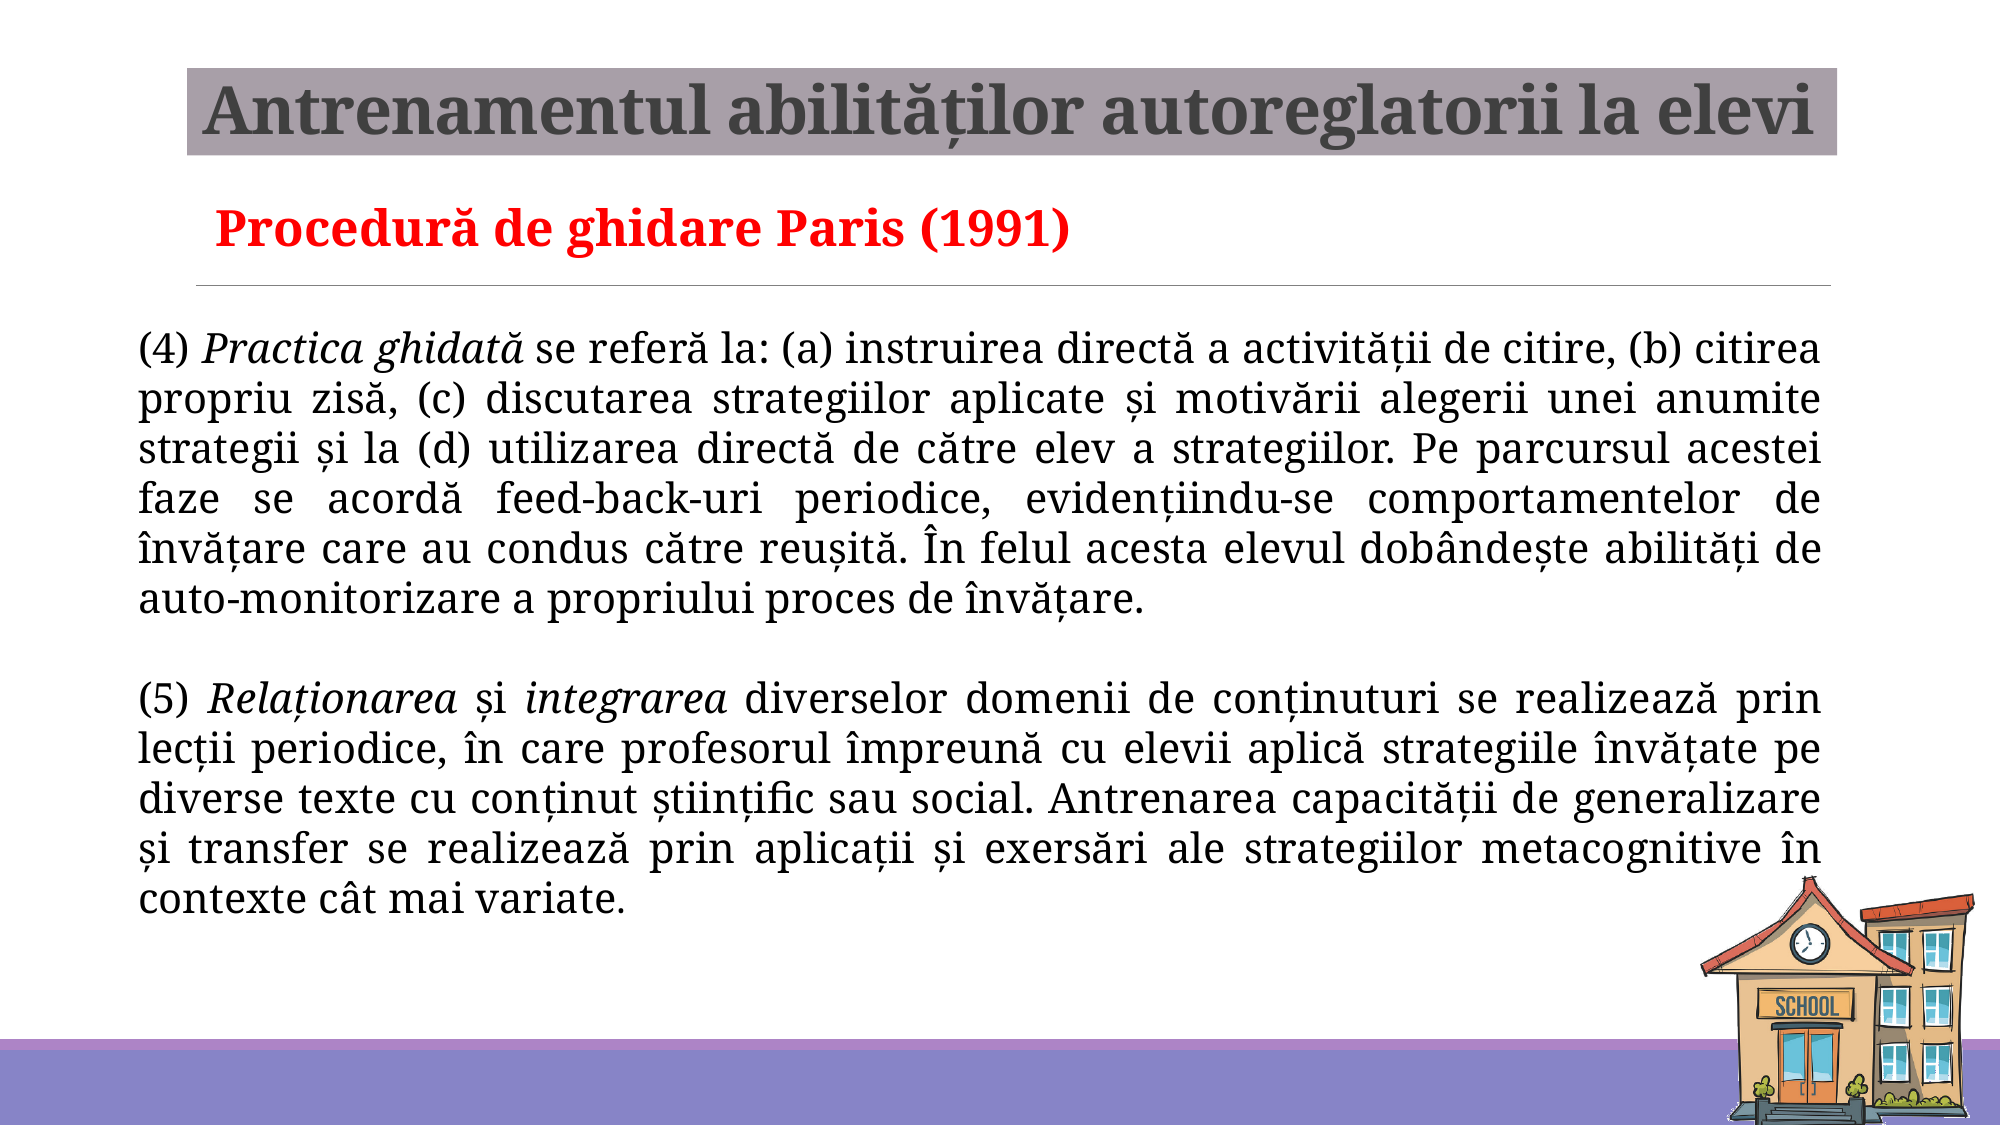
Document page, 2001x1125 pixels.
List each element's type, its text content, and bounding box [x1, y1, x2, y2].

title Antrenamentul abilităţilor autoreglatorii la elevi [187, 68, 1838, 156]
picture [1646, 857, 2000, 1125]
text_box Procedură de ghidare Paris (1991) [200, 189, 1087, 264]
text_box (4) Practica ghidată se referă la: (a) instruirea directă a activităţii de citire, (b) citirea propriu zisă, (c) discutarea strategiilor aplicate şi motivării alegerii unei anumite strategii şi la (d) utilizarea directă de către elev a strategiilor. Pe parcursul acestei faze se acordă feed-back-uri periodice, evidenţiindu-se comportamentelor de învăţare care au condus către reuşită. În felul acesta elevul dobândeşte abilităţi de auto-monitorizare a propriului proces de învăţare. (5) Relaţionarea şi integrarea diverselor domenii de conţinuturi se realizează prin lecţii periodice, în care profesorul împreună cu elevii aplică strategiile învăţate pe diverse texte cu conţinut ştiinţific sau social. Antrenarea capacităţii de generalizare şi transfer se realizează prin aplicaţii şi exersări ale strategiilor metacognitive în contexte cât mai variate. [123, 314, 1838, 1030]
